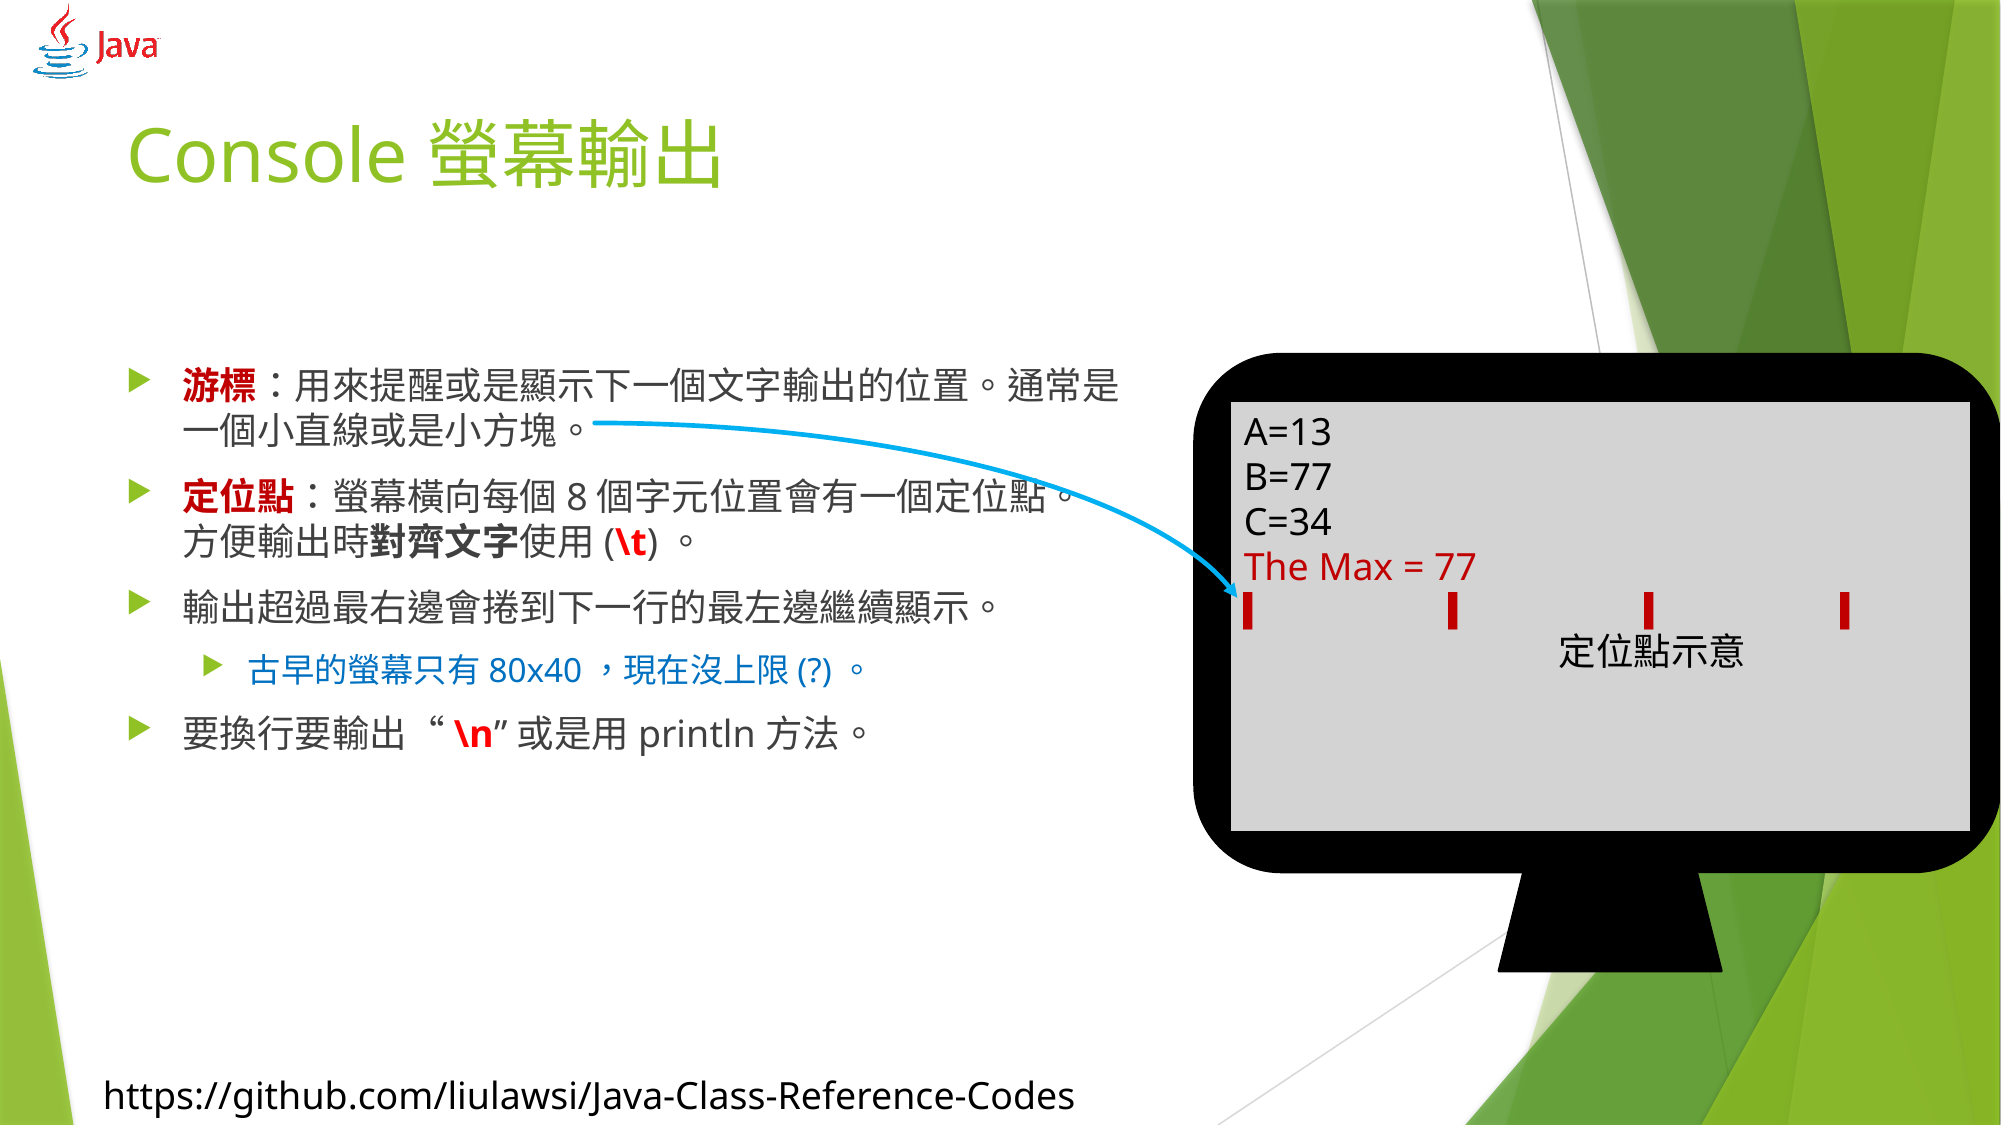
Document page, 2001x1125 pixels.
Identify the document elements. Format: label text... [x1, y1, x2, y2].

text_box [593, 421, 1189, 651]
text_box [1194, 353, 2000, 972]
title Console螢幕輸出 [111, 99, 1522, 317]
list 游標：用來提醒或是顯示下一個文字輸出的位置。通常是一個小直線或是小方塊。 定位點：螢幕橫向每個8個字元位置會有一個定位點。方便輸出時對齊文字使用(\t)。 輸出超過最右邊會捲到下一行的最左邊繼續顯示。 古早的螢幕只有80x40，現在沒上限(?)。 要換行要輸出“\n”或是用println方法。 [111, 354, 1136, 992]
picture [27, 1, 165, 79]
